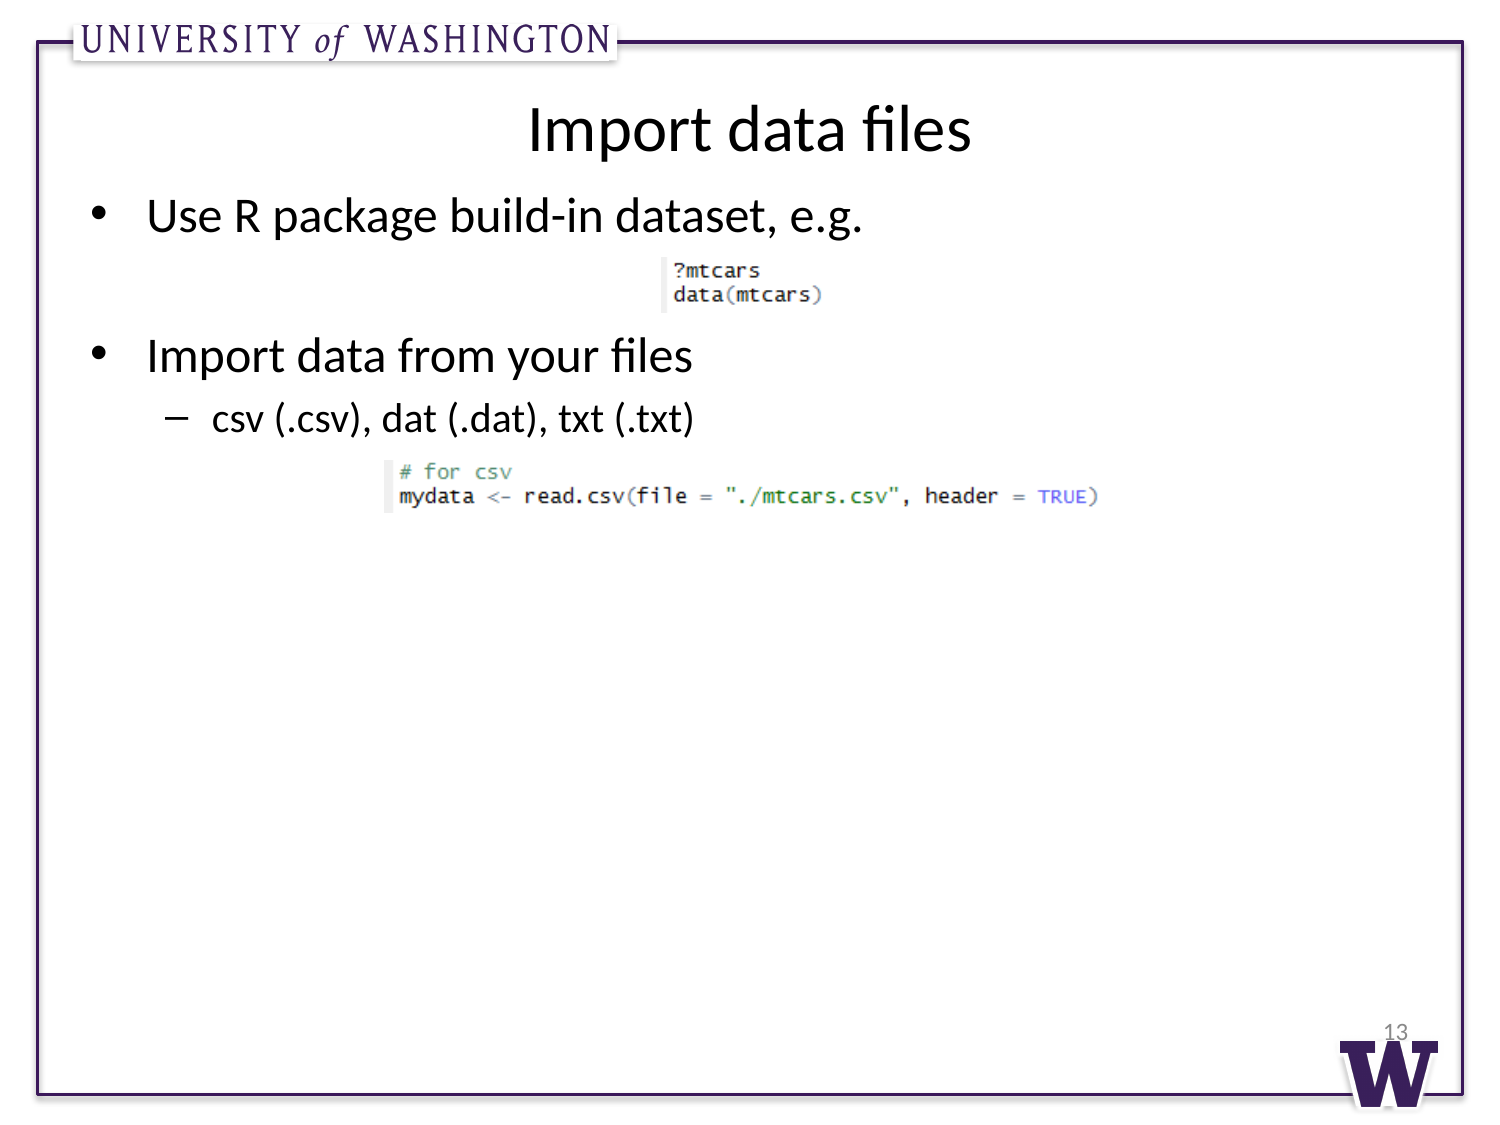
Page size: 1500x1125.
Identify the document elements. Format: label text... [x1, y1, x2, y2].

picture [1340, 1041, 1438, 1107]
list Use R package build-in dataset, e.g. Import data from your files csv (.csv), dat (.dat), txt (.txt) [75, 174, 1425, 1013]
picture [81, 24, 609, 61]
title Import data files [75, 87, 1425, 163]
picture [384, 460, 1114, 513]
picture [661, 257, 840, 313]
slide_number 13 [1073, 999, 1424, 1060]
